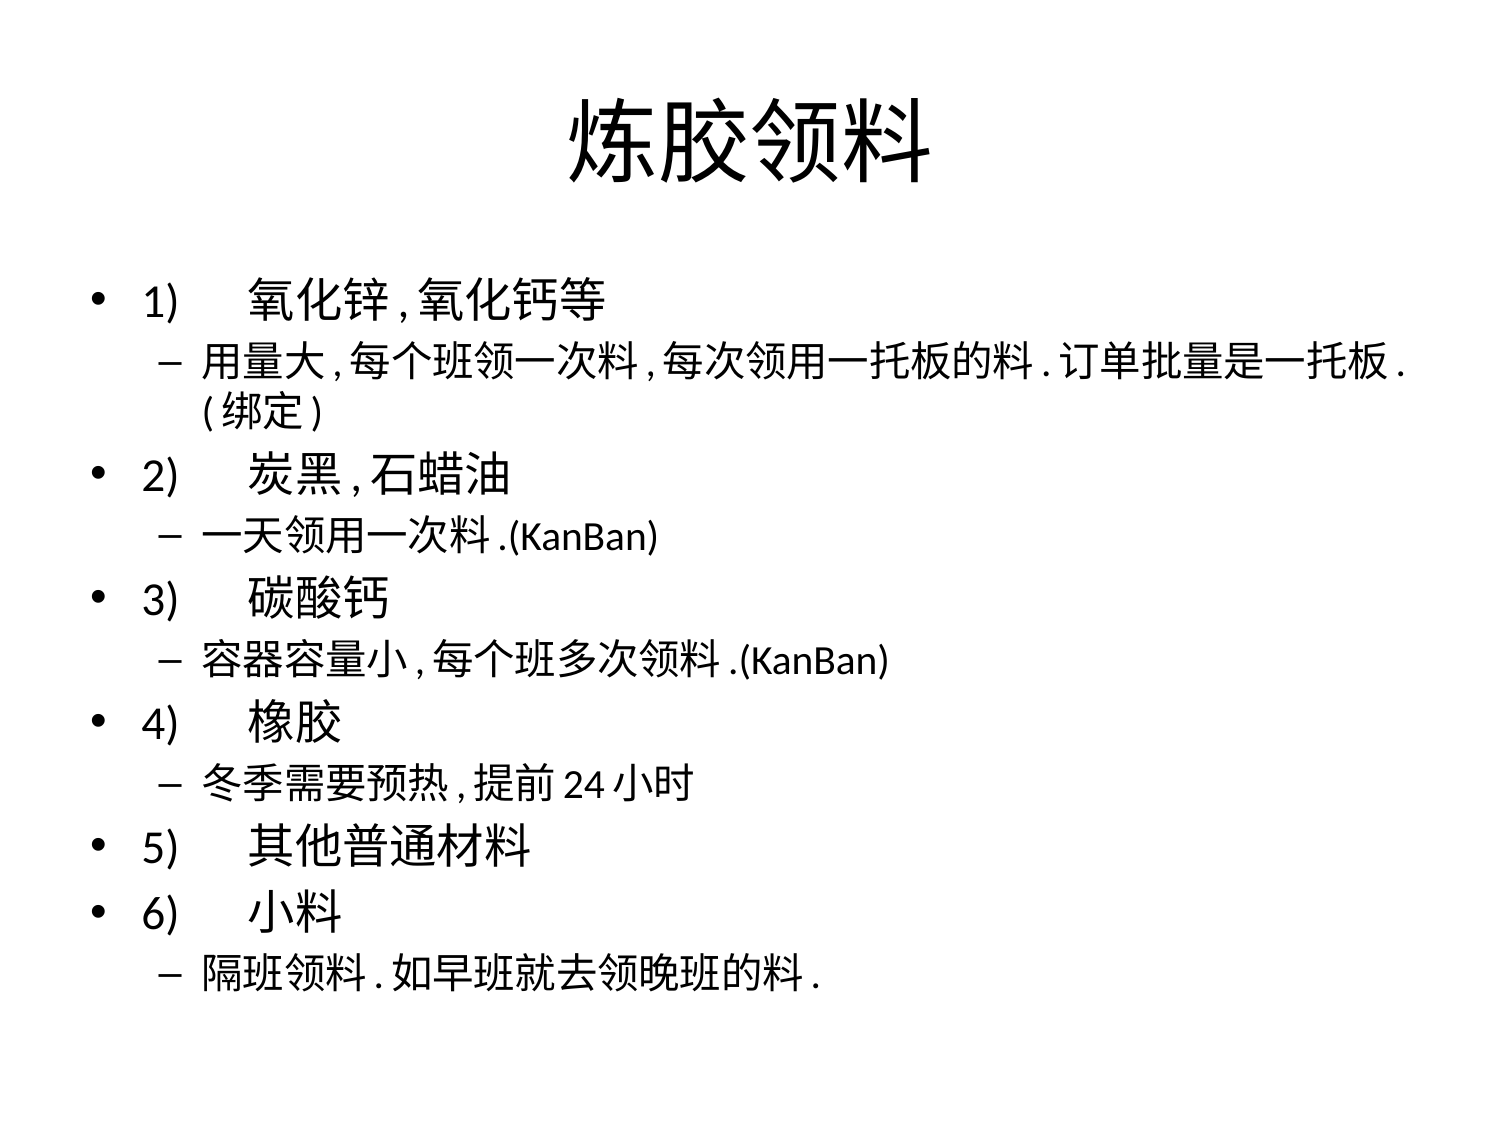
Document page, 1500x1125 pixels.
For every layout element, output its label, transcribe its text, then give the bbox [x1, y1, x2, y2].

title 炼胶领料 [75, 45, 1425, 233]
list 1) 氧化锌,氧化钙等 用量大,每个班领一次料,每次领用一托板的料.订单批量是一托板.(绑定) 2) 炭黑,石蜡油 一天领用一次料.(KanBan) 3) 碳酸钙 容器容量小,每个班多次领料.(KanBan) 4) 橡胶 冬季需要预热,提前24小时 5) 其他普通材料 6) 小料 隔班领料.如早班就去领晚班的料. [75, 262, 1425, 1005]
